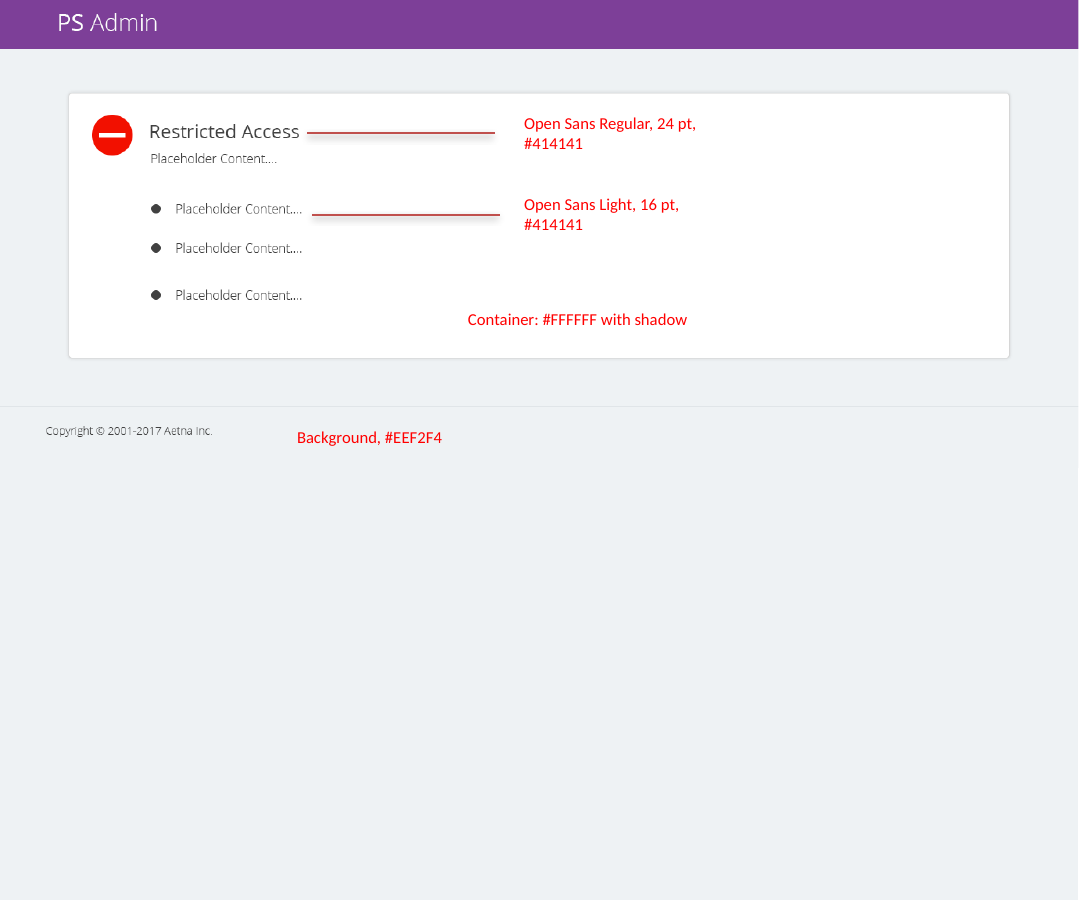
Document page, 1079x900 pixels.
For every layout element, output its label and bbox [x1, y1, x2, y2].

picture [0, 0, 1079, 468]
